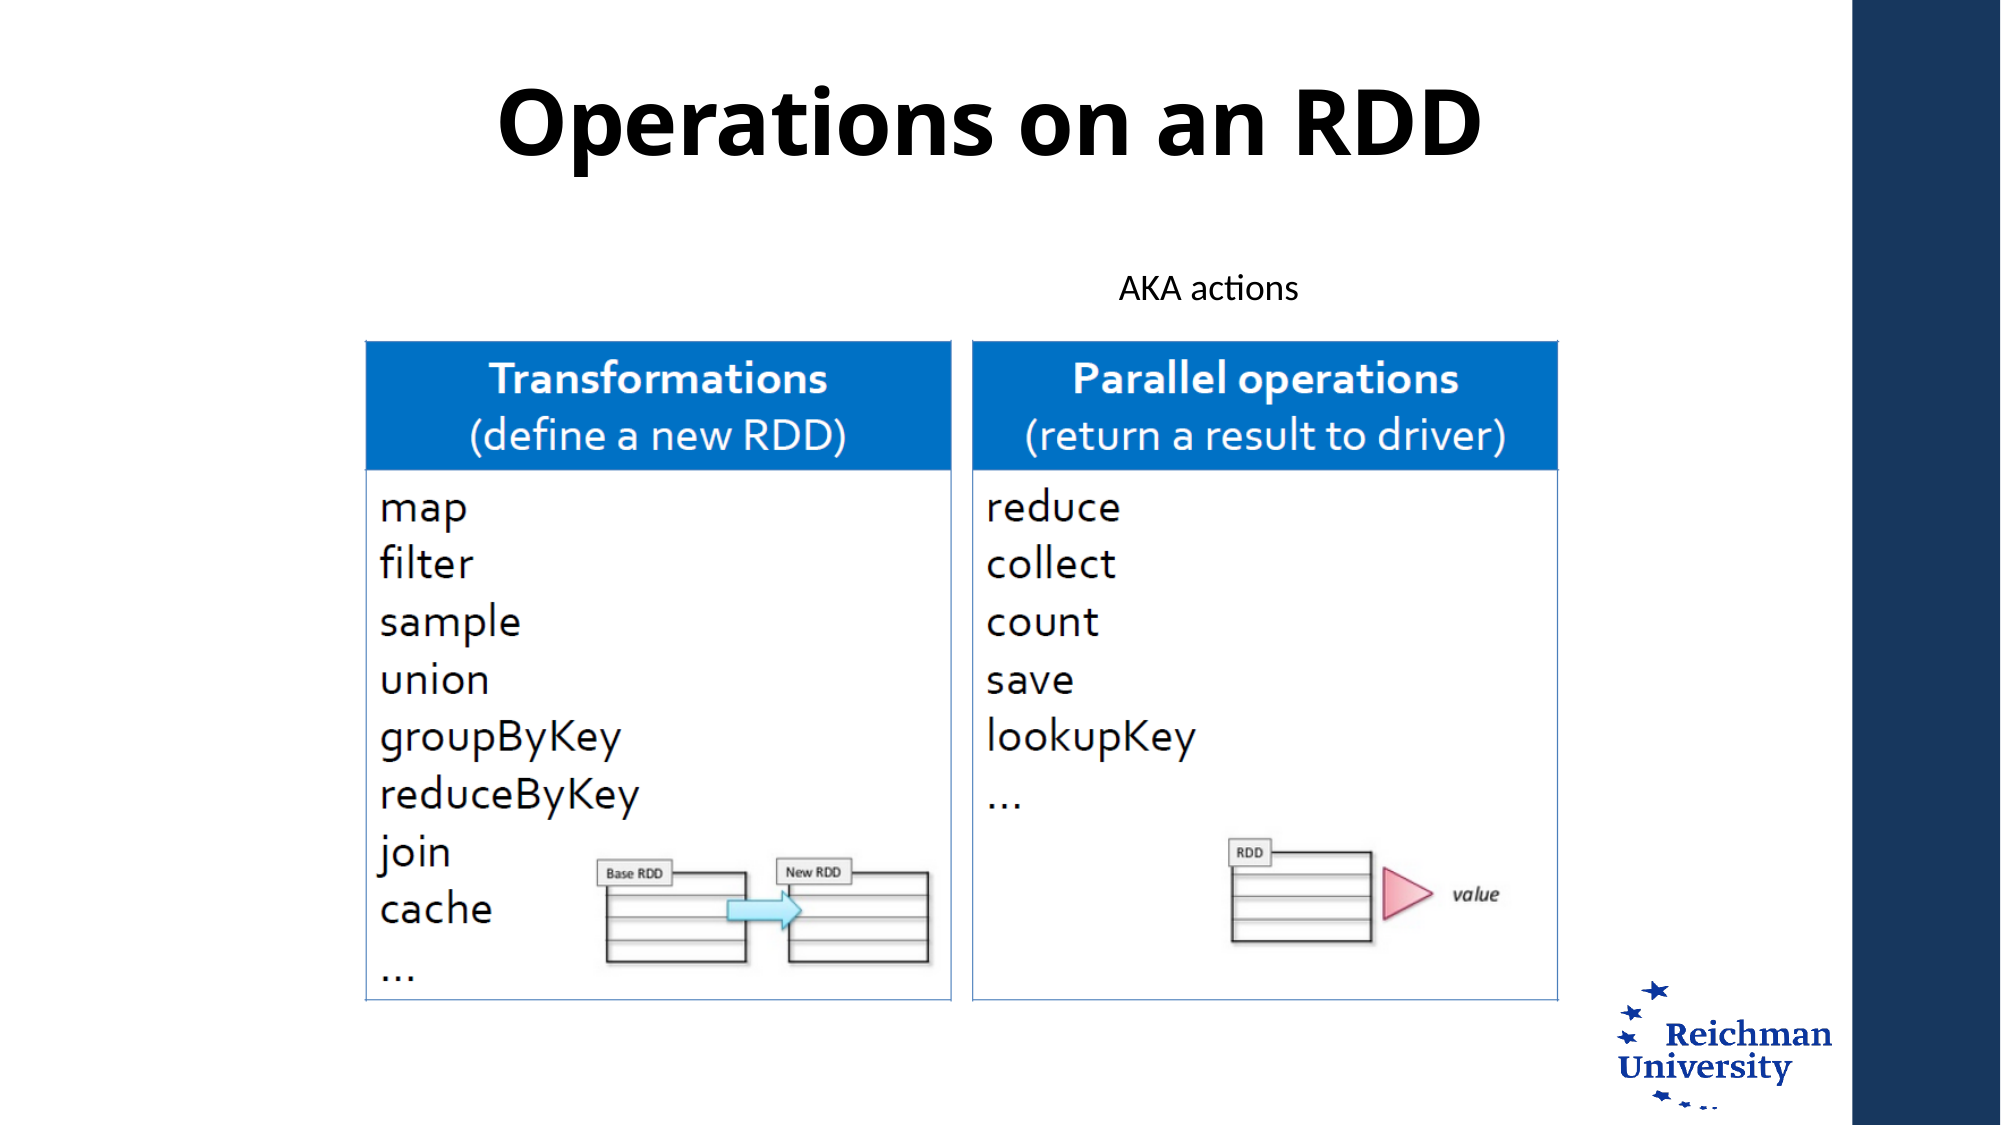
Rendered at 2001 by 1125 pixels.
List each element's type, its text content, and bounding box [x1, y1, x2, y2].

picture [351, 315, 1573, 1013]
slide_number [1852, 1012, 2000, 1110]
picture [1616, 981, 1832, 1110]
text_box AKA actions [1104, 256, 1380, 310]
title Operations on an RDD [206, 60, 1797, 183]
